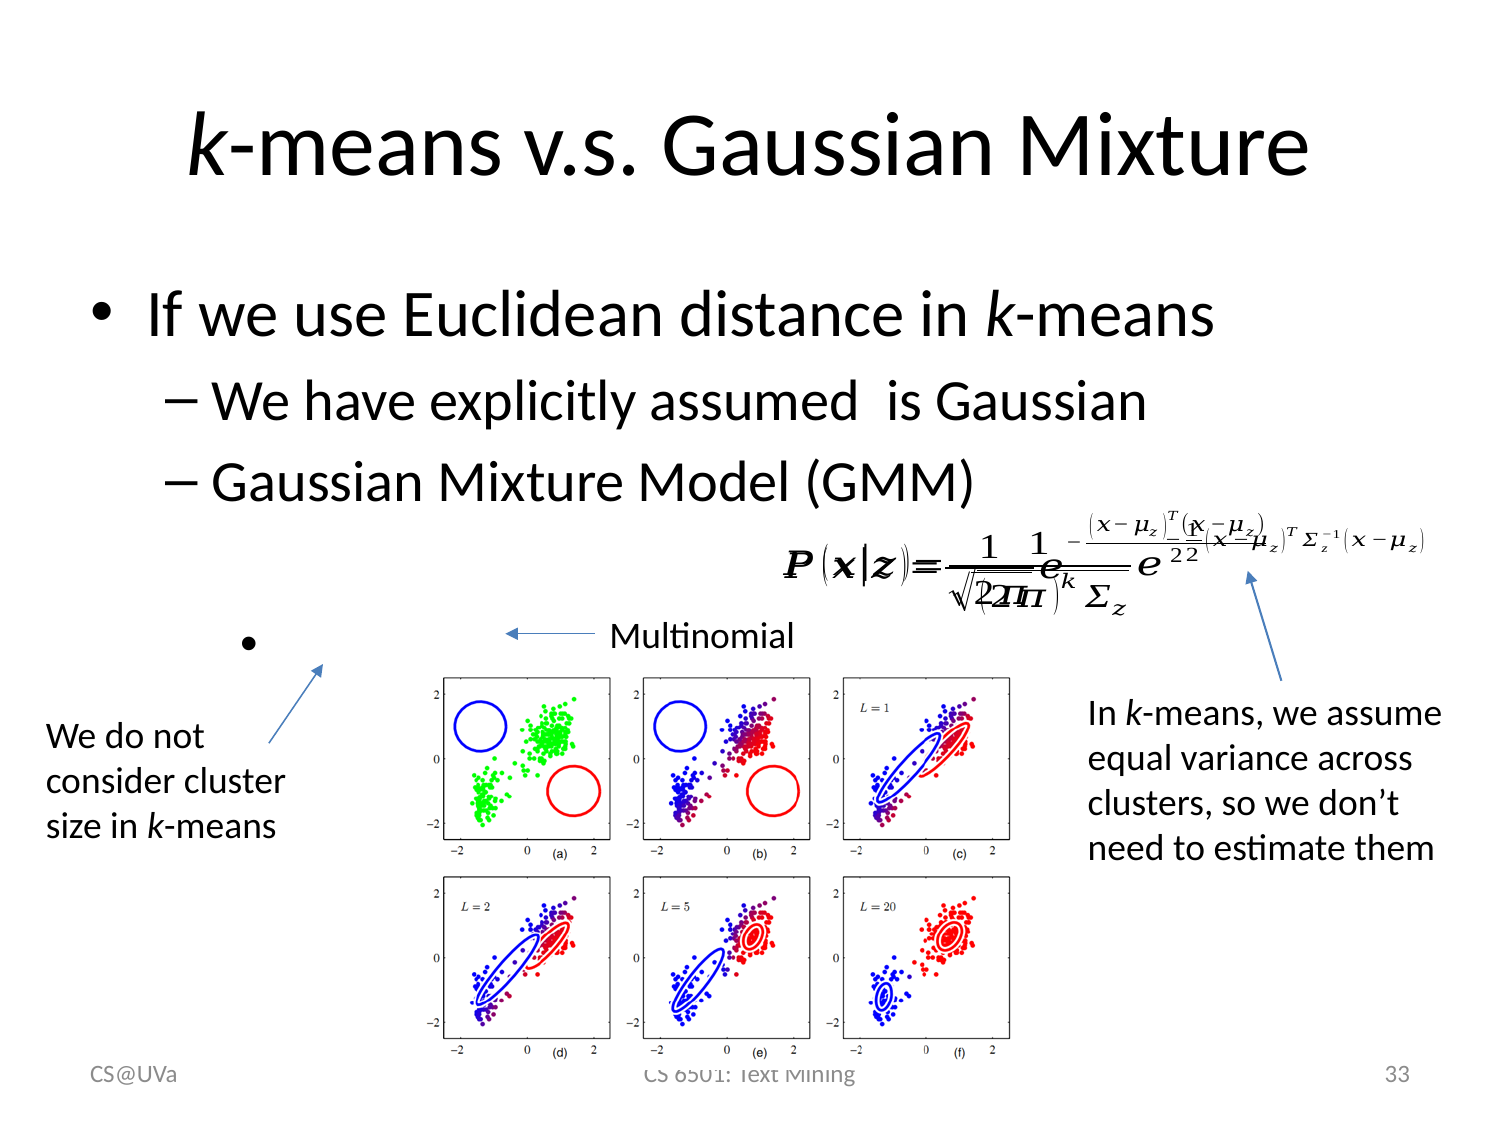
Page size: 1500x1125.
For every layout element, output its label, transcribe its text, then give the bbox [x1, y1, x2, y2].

slide_number 33 [1074, 1042, 1425, 1103]
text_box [505, 603, 887, 665]
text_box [30, 663, 349, 856]
title k-means v.s. Gaussian Mixture [75, 45, 1425, 233]
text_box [1072, 570, 1491, 878]
picture [413, 659, 1052, 1070]
slide_number CS@UVa [75, 1042, 425, 1103]
footer CS 6501: Text Mining [512, 1078, 988, 1103]
